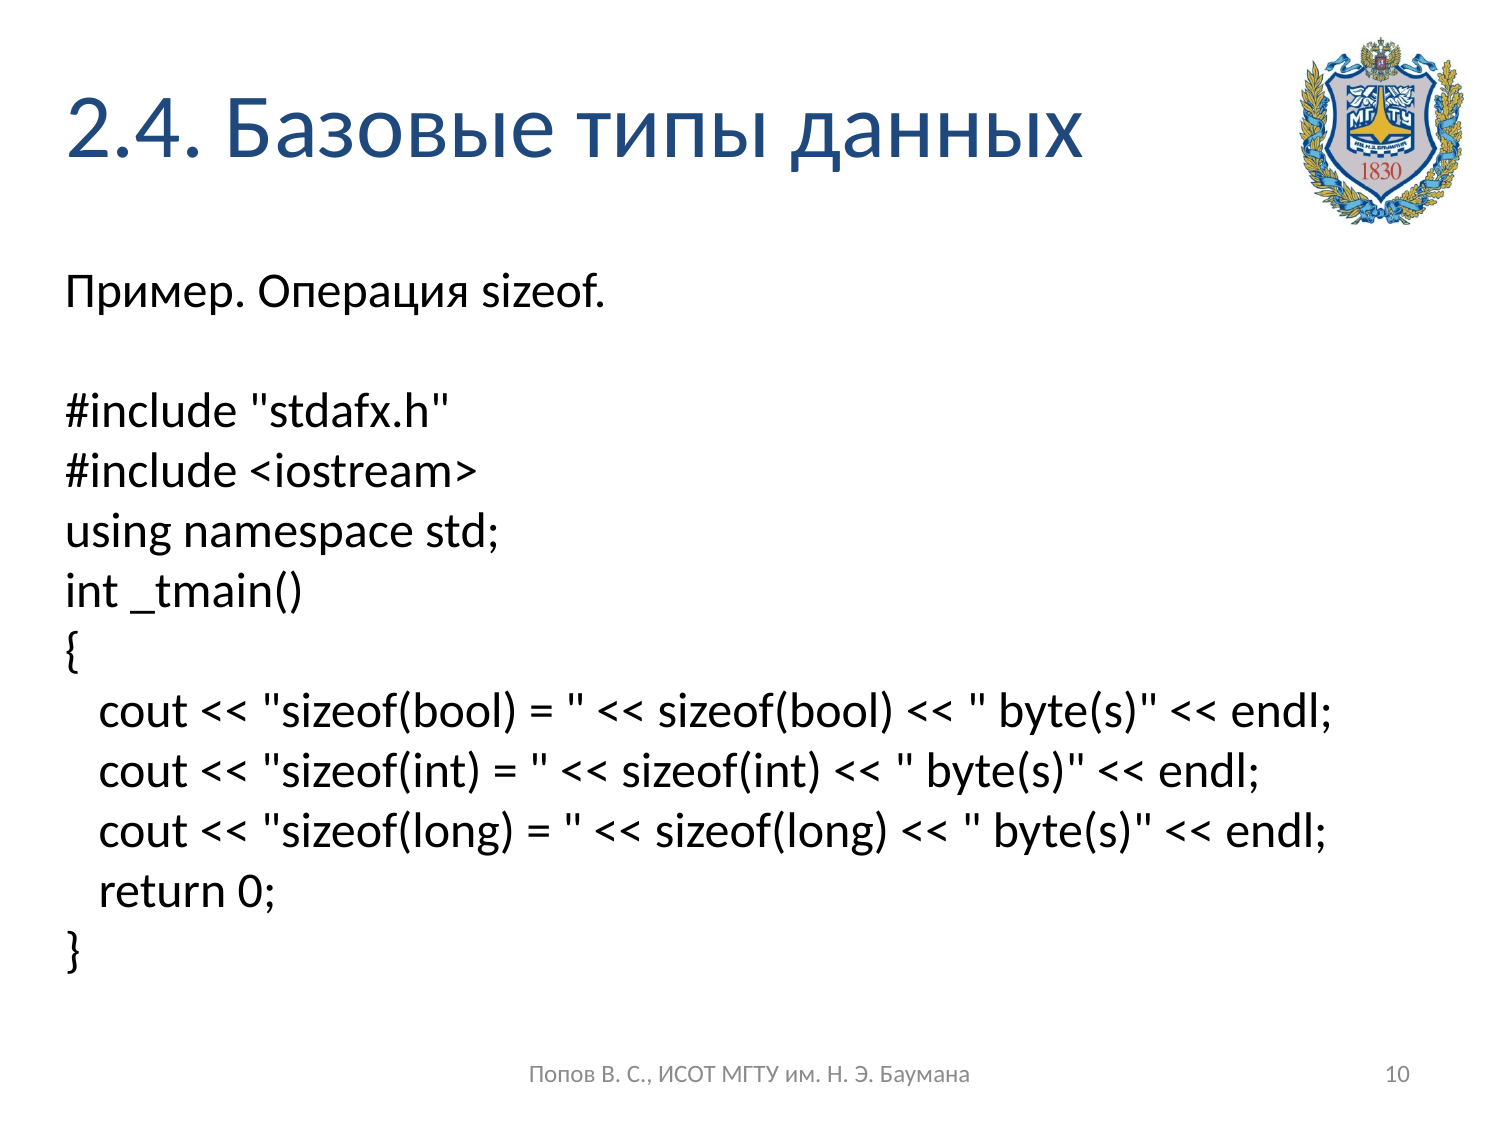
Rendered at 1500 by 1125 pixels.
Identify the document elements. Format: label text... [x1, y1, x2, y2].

text_box Пример. Операция sizeof. #include "stdafx.h" #include <iostream> using namespace std; int _tmain() { cout << "sizeof(bool) = " << sizeof(bool) << " byte(s)" << endl; cout << "sizeof(int) = " << sizeof(int) << " byte(s)" << endl; cout << "sizeof(long) = " << sizeof(long) << " byte(s)" << endl; return 0; } [50, 249, 1450, 1075]
picture [1299, 37, 1464, 226]
slide_number 10 [1074, 1075, 1425, 1103]
title 2.4. Базовые типы данных [50, 0, 1275, 242]
footer Попов В. С., ИСОТ МГТУ им. Н. Э. Баумана [512, 1075, 988, 1103]
